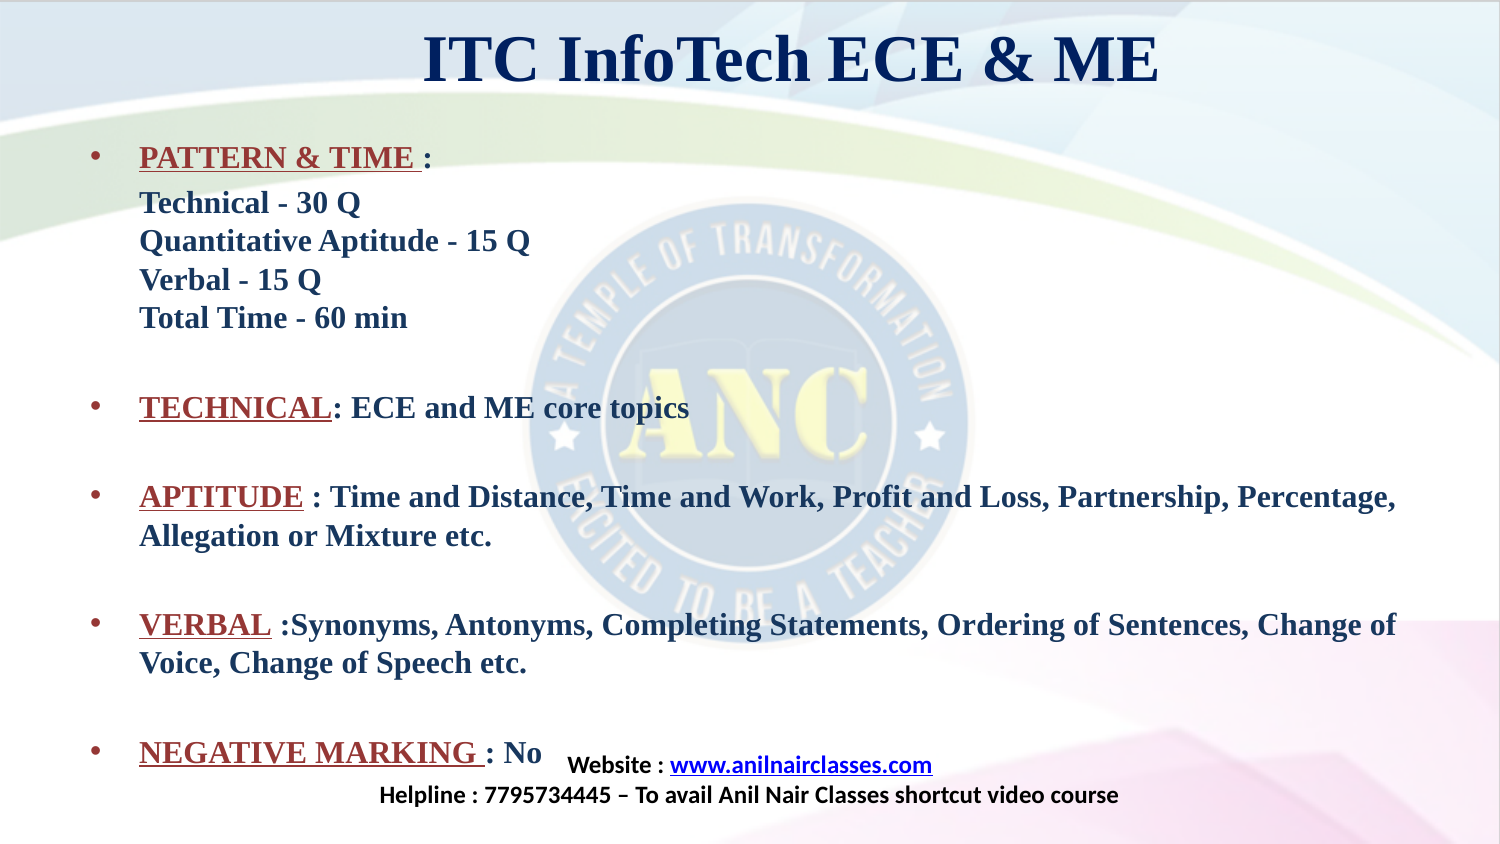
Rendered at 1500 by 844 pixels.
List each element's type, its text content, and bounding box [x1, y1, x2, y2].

footer Website : www.anilnairclasses.com Helpline : 7795734445 – To avail Anil Nair Classes shortcut video course [75, 759, 1425, 827]
list PATTERN & TIME : Technical - 30 Q Quantitative Aptitude - 15 Q Verbal - 15 Q Total Time - 60 min TECHNICAL: ECE and ME core topics APTITUDE : Time and Distance, Time and Work, Profit and Loss, Partnership, Percentage, Allegation or Mixture etc. VERBAL :Synonyms, Antonyms, Completing Statements, Ordering of Sentences, Change of Voice, Change of Speech etc. NEGATIVE MARKING : No [75, 84, 1425, 759]
picture [0, 0, 1500, 844]
title ITC InfoTech ECE & ME [75, 0, 1425, 84]
